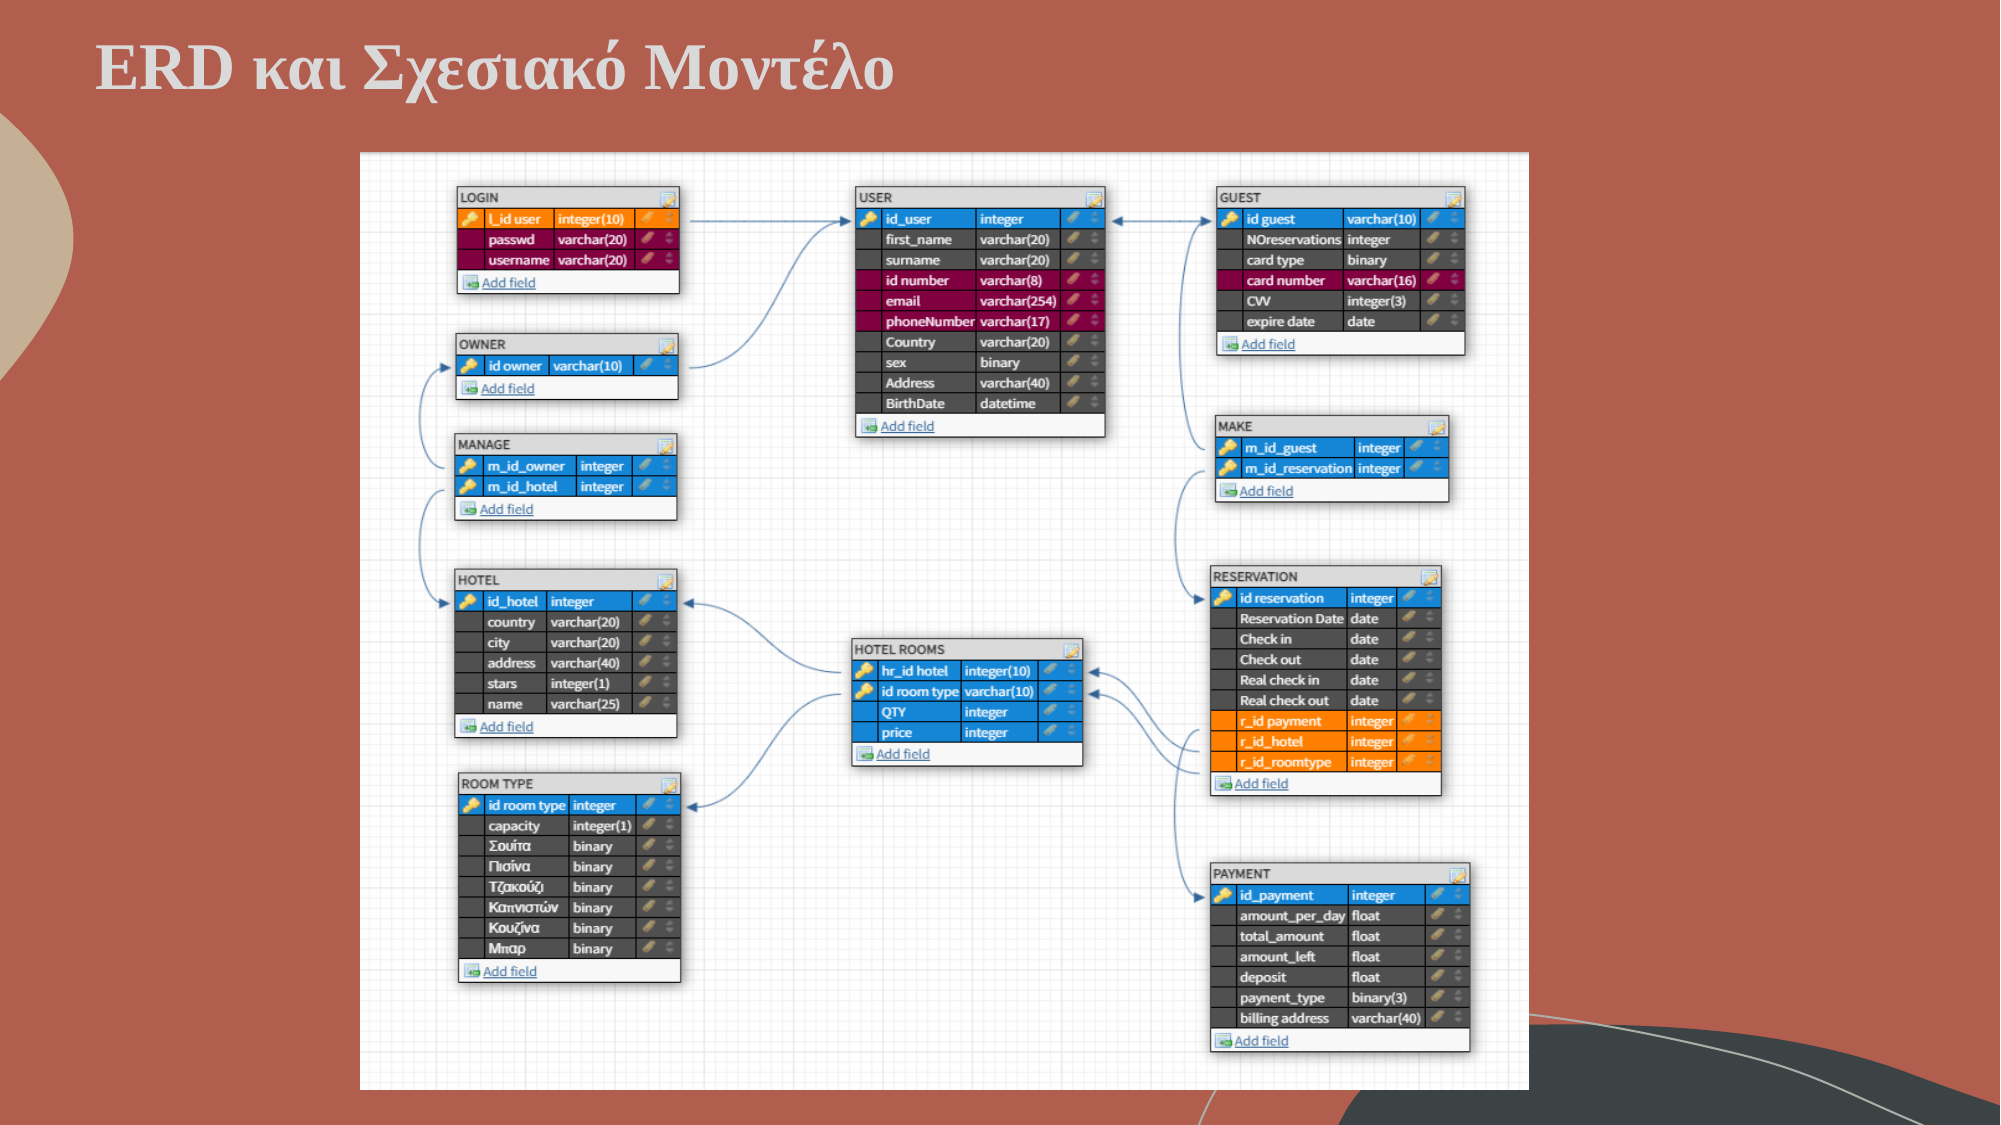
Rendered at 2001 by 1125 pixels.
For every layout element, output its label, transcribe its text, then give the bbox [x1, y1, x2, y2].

picture [360, 152, 1529, 1090]
text_box ERD και Σχεσιακό Μοντέλο [79, 35, 942, 112]
